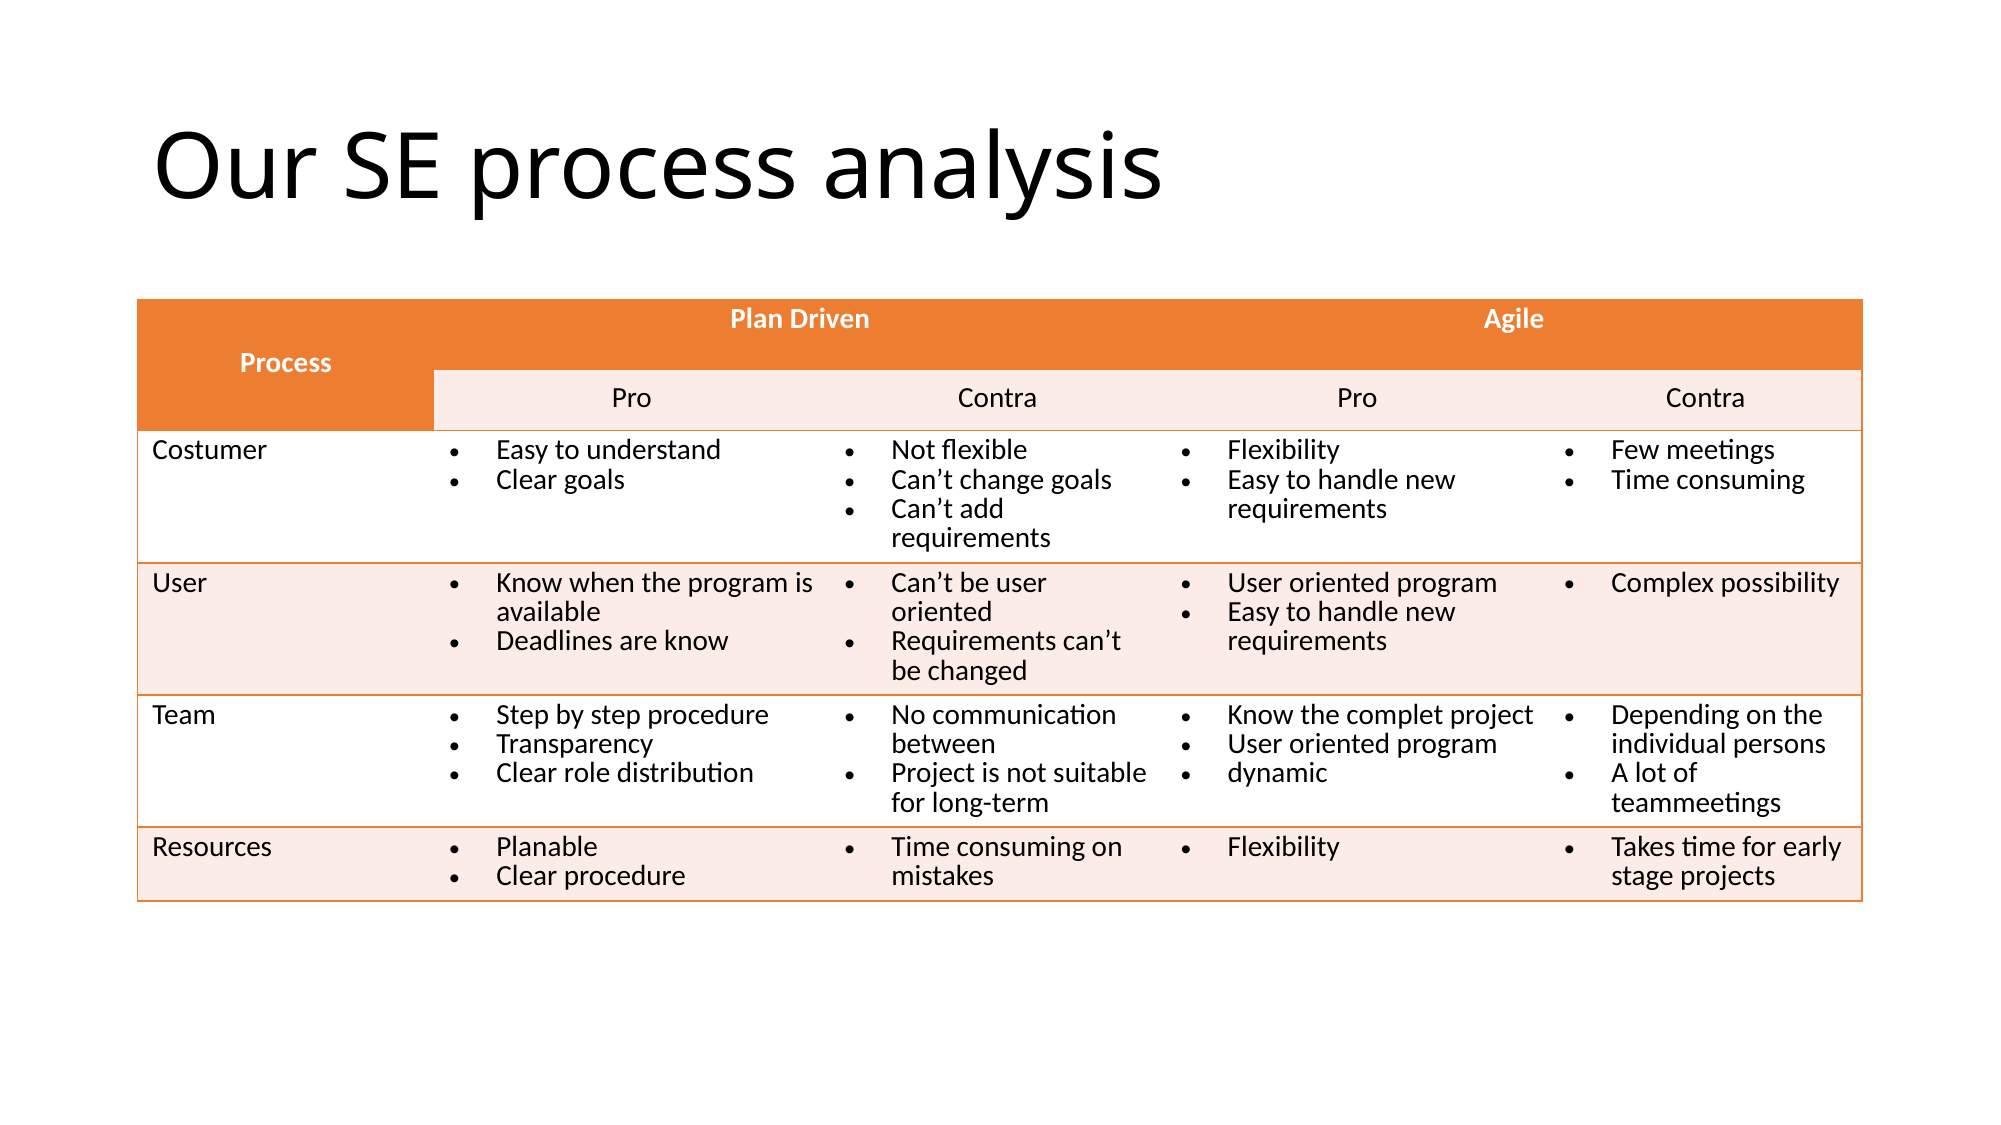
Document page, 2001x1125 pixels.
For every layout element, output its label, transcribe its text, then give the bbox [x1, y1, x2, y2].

table_cell User [138, 564, 434, 694]
table_cell Takes time for early stage projects [1549, 828, 1861, 900]
table_cell Flexibility [1166, 828, 1549, 900]
table_cell Contra [1549, 370, 1861, 430]
table_cell Costumer [138, 431, 434, 562]
table_cell Step by step procedure Transparency Clear role distribution [434, 696, 829, 826]
table_header Process [138, 300, 434, 430]
table_cell Easy to understand Clear goals [434, 431, 829, 562]
table_cell No communication between Project is not suitable for long-term [829, 696, 1166, 826]
table_cell Pro [1166, 370, 1549, 430]
table_cell Pro [434, 370, 829, 430]
table_cell Flexibility Easy to handle new requirements [1166, 431, 1549, 562]
table_cell Depending on the individual persons A lot of teammeetings [1549, 696, 1861, 826]
table_cell Resources [138, 828, 434, 900]
table_header Agile [1166, 300, 1861, 369]
table_cell Can’t be user oriented Requirements can’t be changed [829, 564, 1166, 694]
table_cell Know the complet project User oriented program dynamic [1166, 696, 1549, 826]
table_cell Complex possibility [1549, 564, 1861, 694]
title Our SE process analysis [137, 59, 1863, 278]
table_cell Not flexible Can’t change goals Can’t add requirements [829, 431, 1166, 562]
table_cell Time consuming on mistakes [829, 828, 1166, 900]
table_cell Few meetings Time consuming [1549, 431, 1861, 562]
table_cell Know when the program is available Deadlines are know [434, 564, 829, 694]
table_cell Planable Clear procedure [434, 828, 829, 900]
table_cell Contra [829, 370, 1166, 430]
table_cell Team [138, 696, 434, 826]
table_cell User oriented program Easy to handle new requirements [1166, 564, 1549, 694]
table_header Plan Driven [434, 300, 1166, 369]
